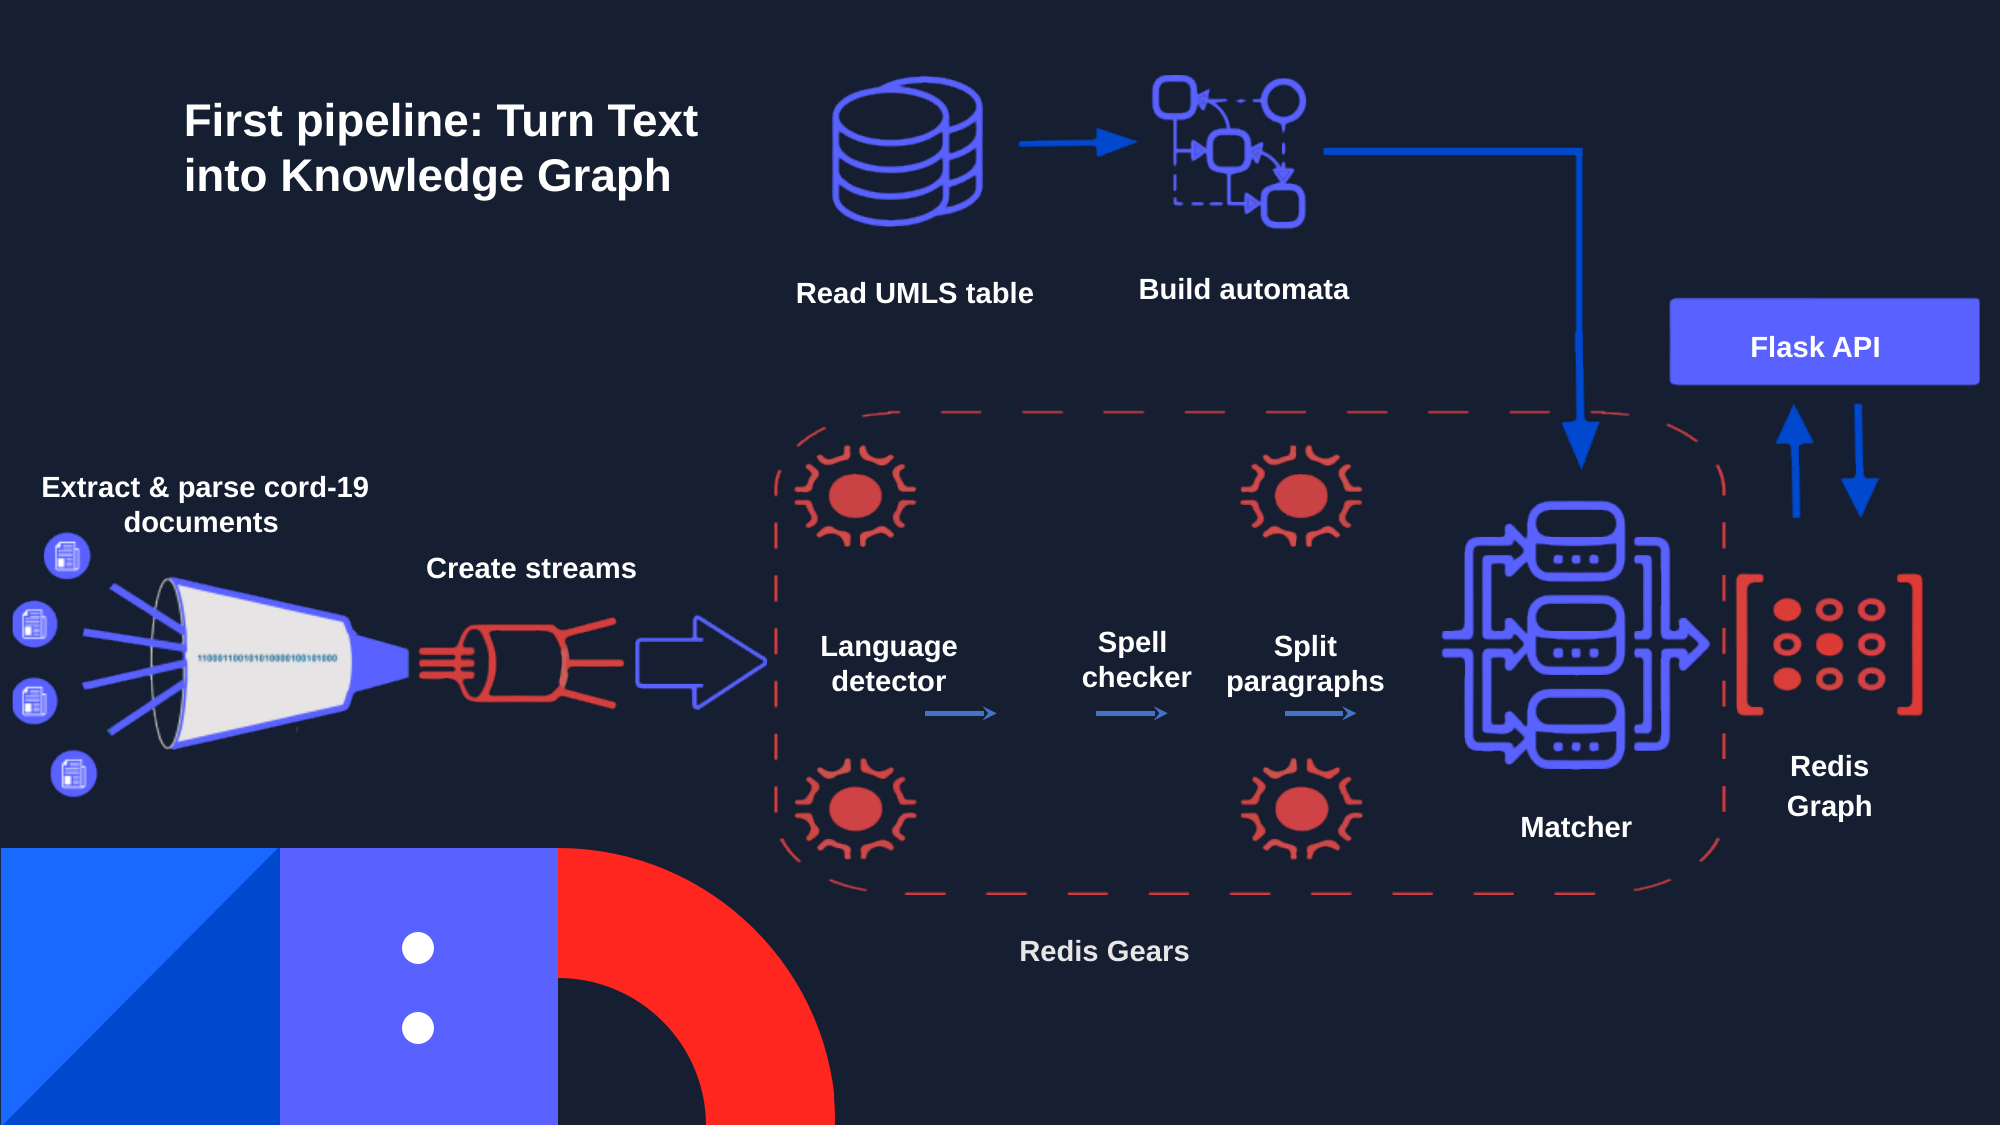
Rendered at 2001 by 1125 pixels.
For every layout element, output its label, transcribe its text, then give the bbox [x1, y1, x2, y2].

picture [0, 75, 1980, 1125]
text_box Redis Gears [980, 916, 1230, 982]
